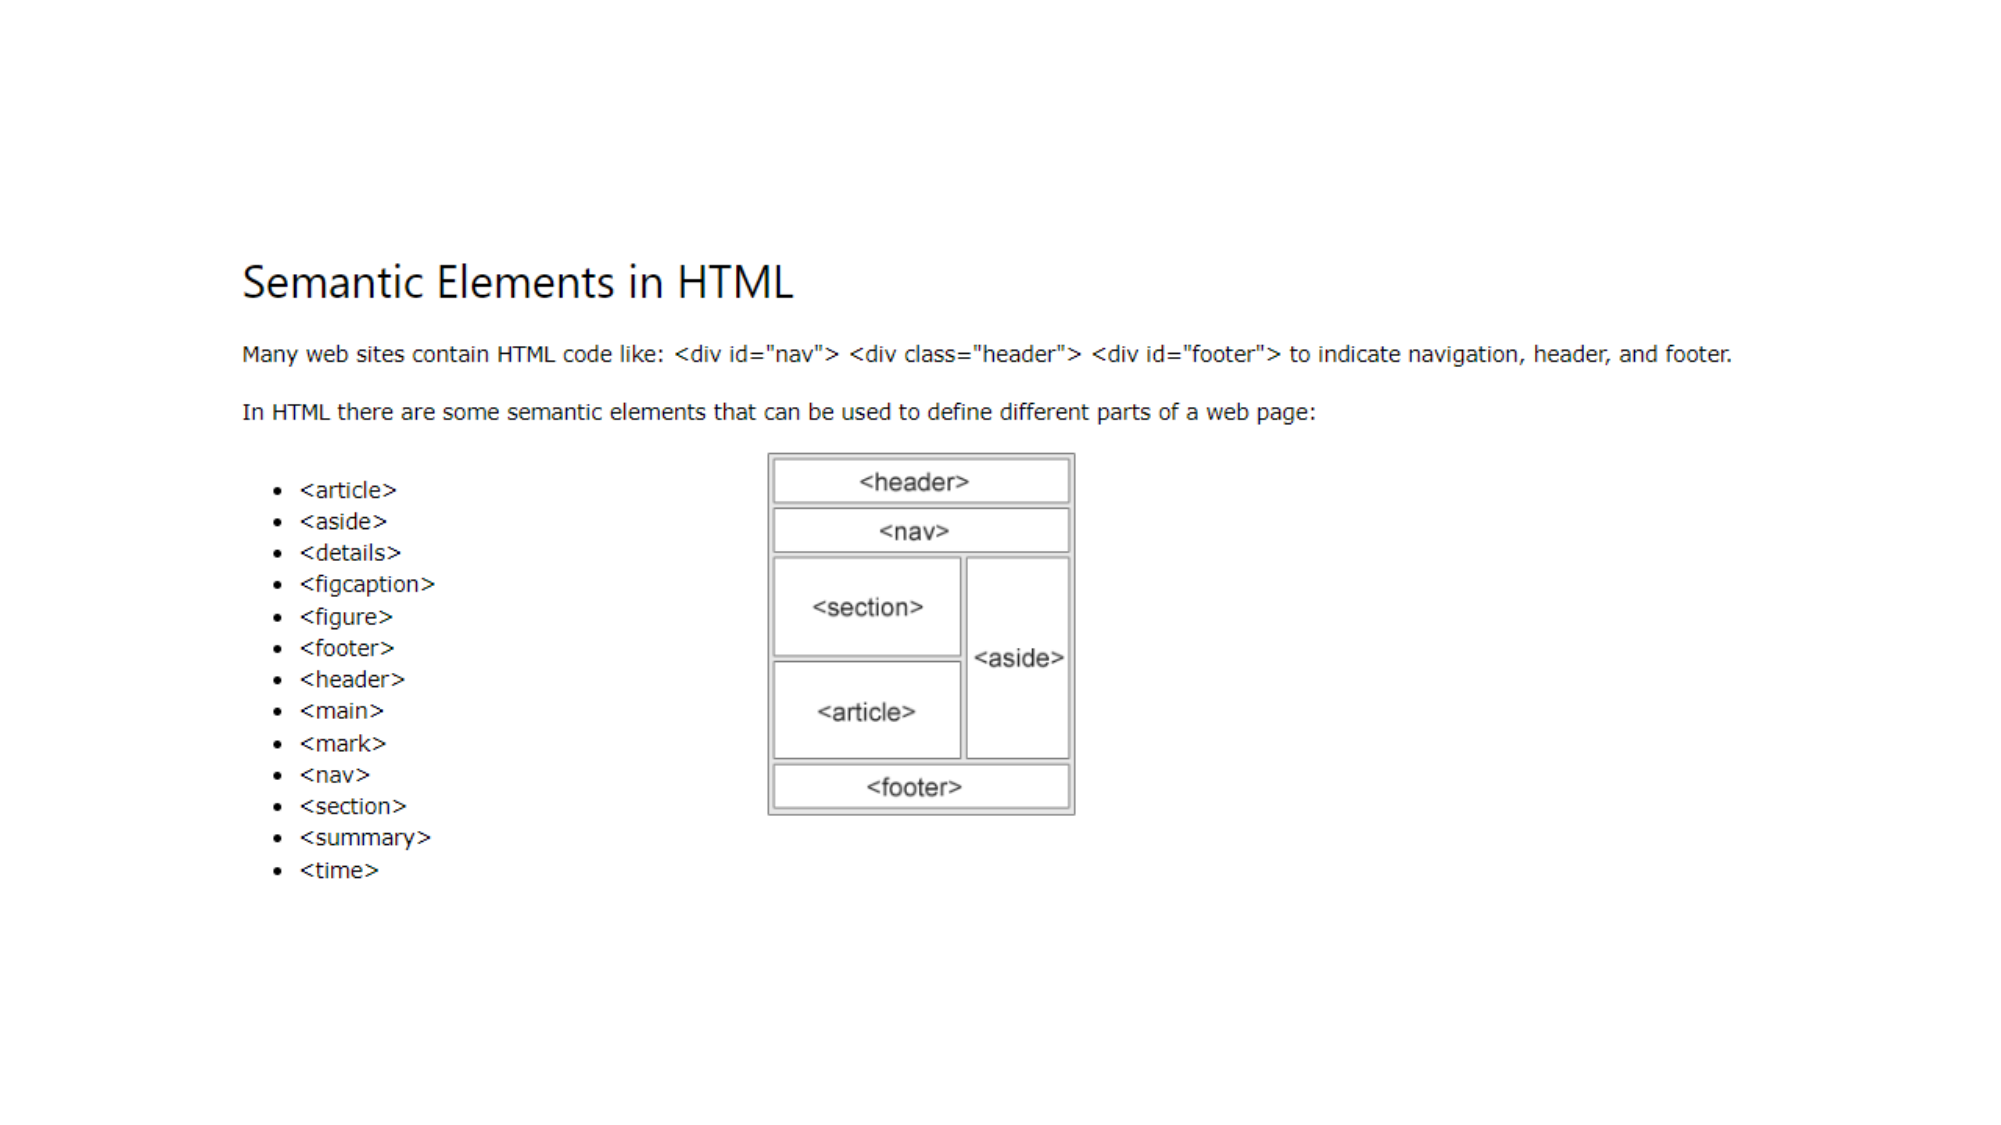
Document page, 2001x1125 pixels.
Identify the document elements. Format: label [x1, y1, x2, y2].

picture [219, 234, 1781, 891]
